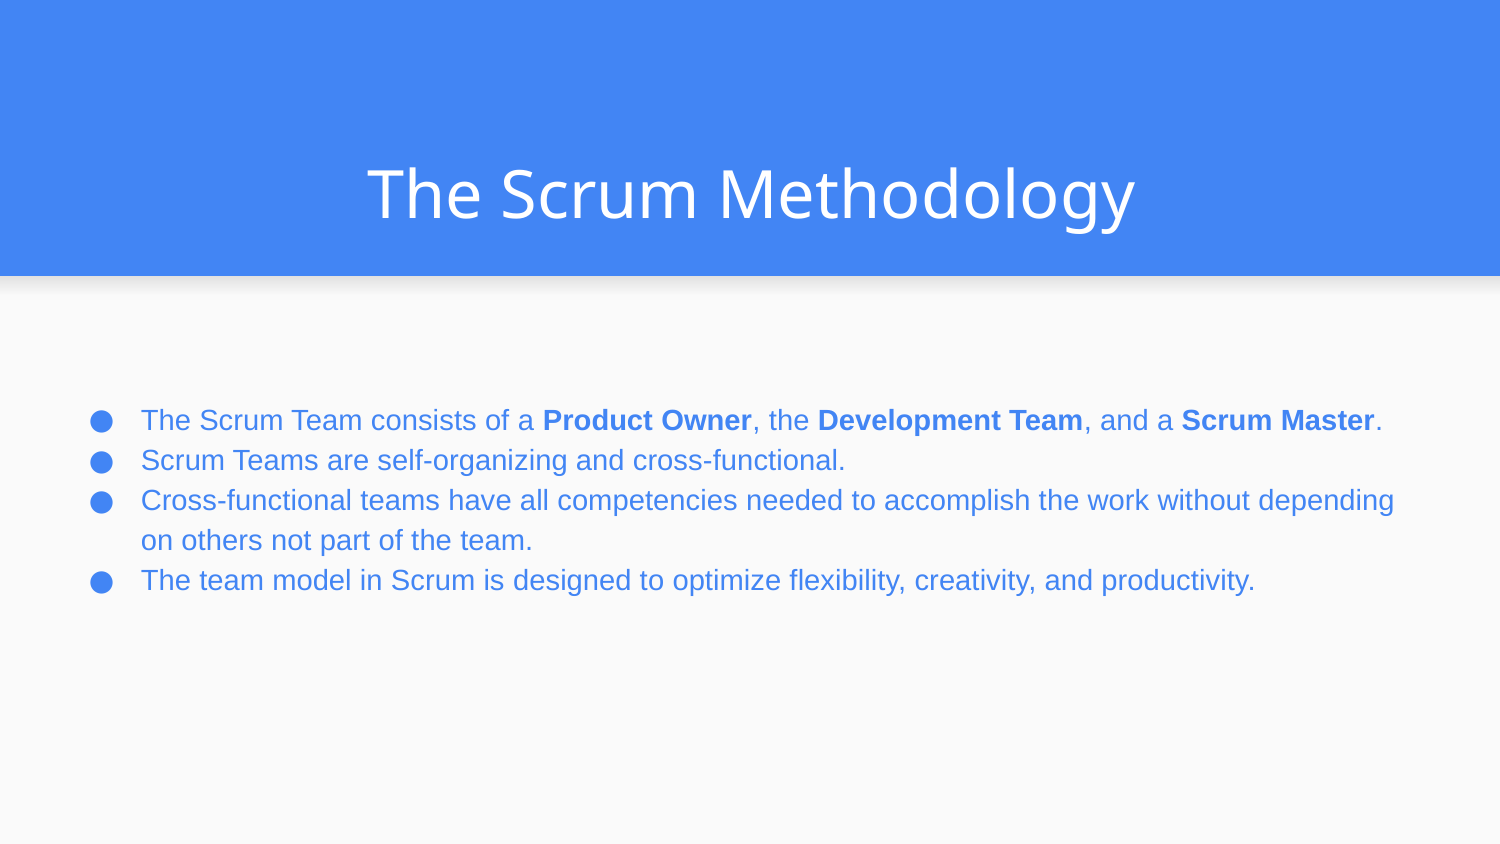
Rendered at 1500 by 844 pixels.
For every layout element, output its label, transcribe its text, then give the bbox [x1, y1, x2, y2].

text_box The Scrum Methodology [77, 121, 1427, 247]
text_box The Scrum Team consists of a Product Owner, the Development Team, and a Scrum Master. Scrum Teams are self-organizing and cross-functional. Cross-functional teams have all competencies needed to accomplish the work without depending on others not part of the team. The team model in Scrum is designed to optimize flexibility, creativity, and productivity. [51, 380, 1449, 753]
